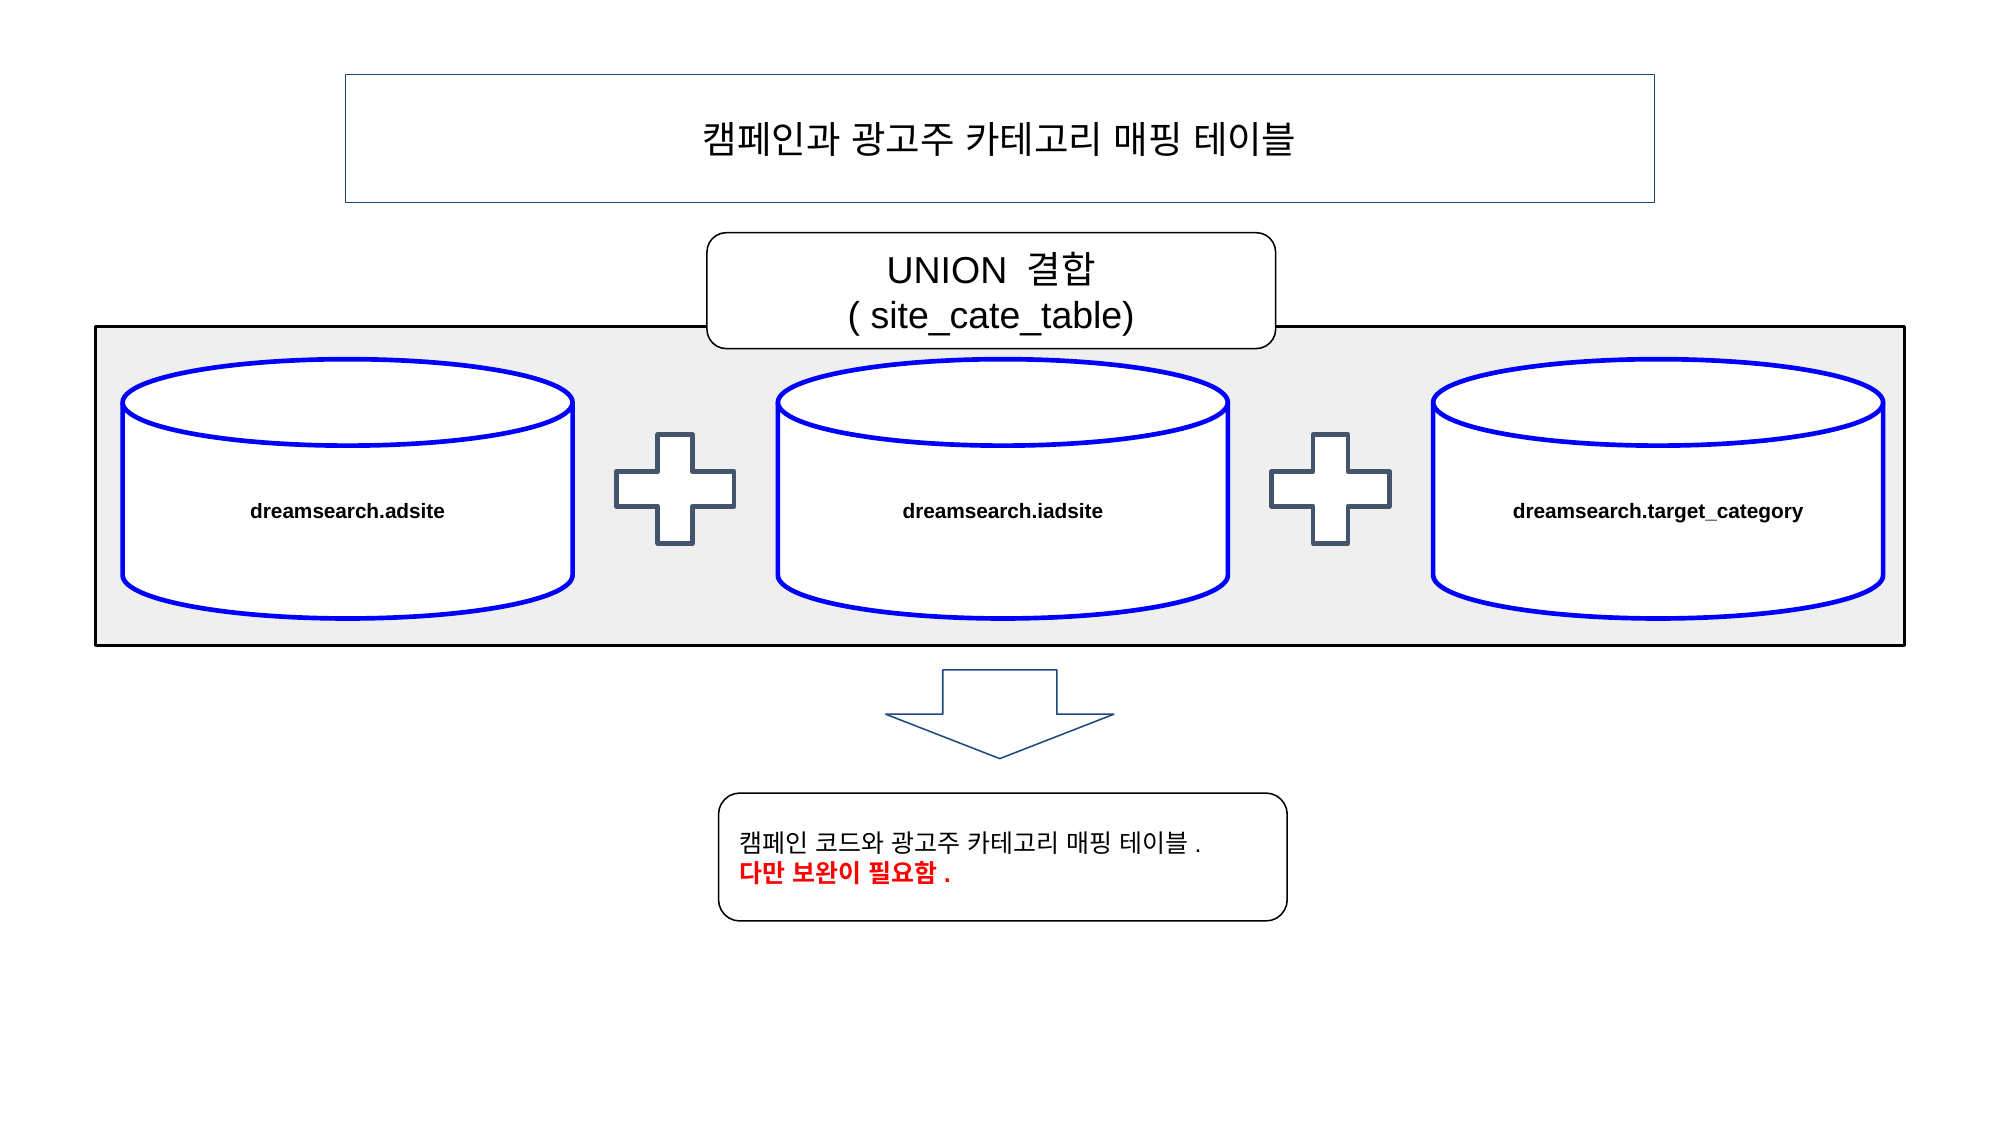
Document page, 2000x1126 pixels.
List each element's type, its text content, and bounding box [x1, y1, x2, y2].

text_box dreamsearch.adsite [122, 359, 573, 619]
text_box [95, 326, 1905, 646]
text_box [1271, 434, 1390, 544]
text_box dreamsearch.iadsite [777, 359, 1228, 619]
text_box 캠페인과 광고주 카테고리 매핑 테이블 [345, 74, 1655, 203]
text_box 캠페인 코드와 광고주 카테고리 매핑 테이블. 다만 보완이 필요함. [718, 793, 1288, 921]
text_box dreamsearch.target_category [1433, 359, 1884, 619]
text_box [616, 434, 735, 544]
text_box [885, 669, 1114, 759]
text_box UNION 결합 ( site_cate_table) [706, 232, 1276, 349]
